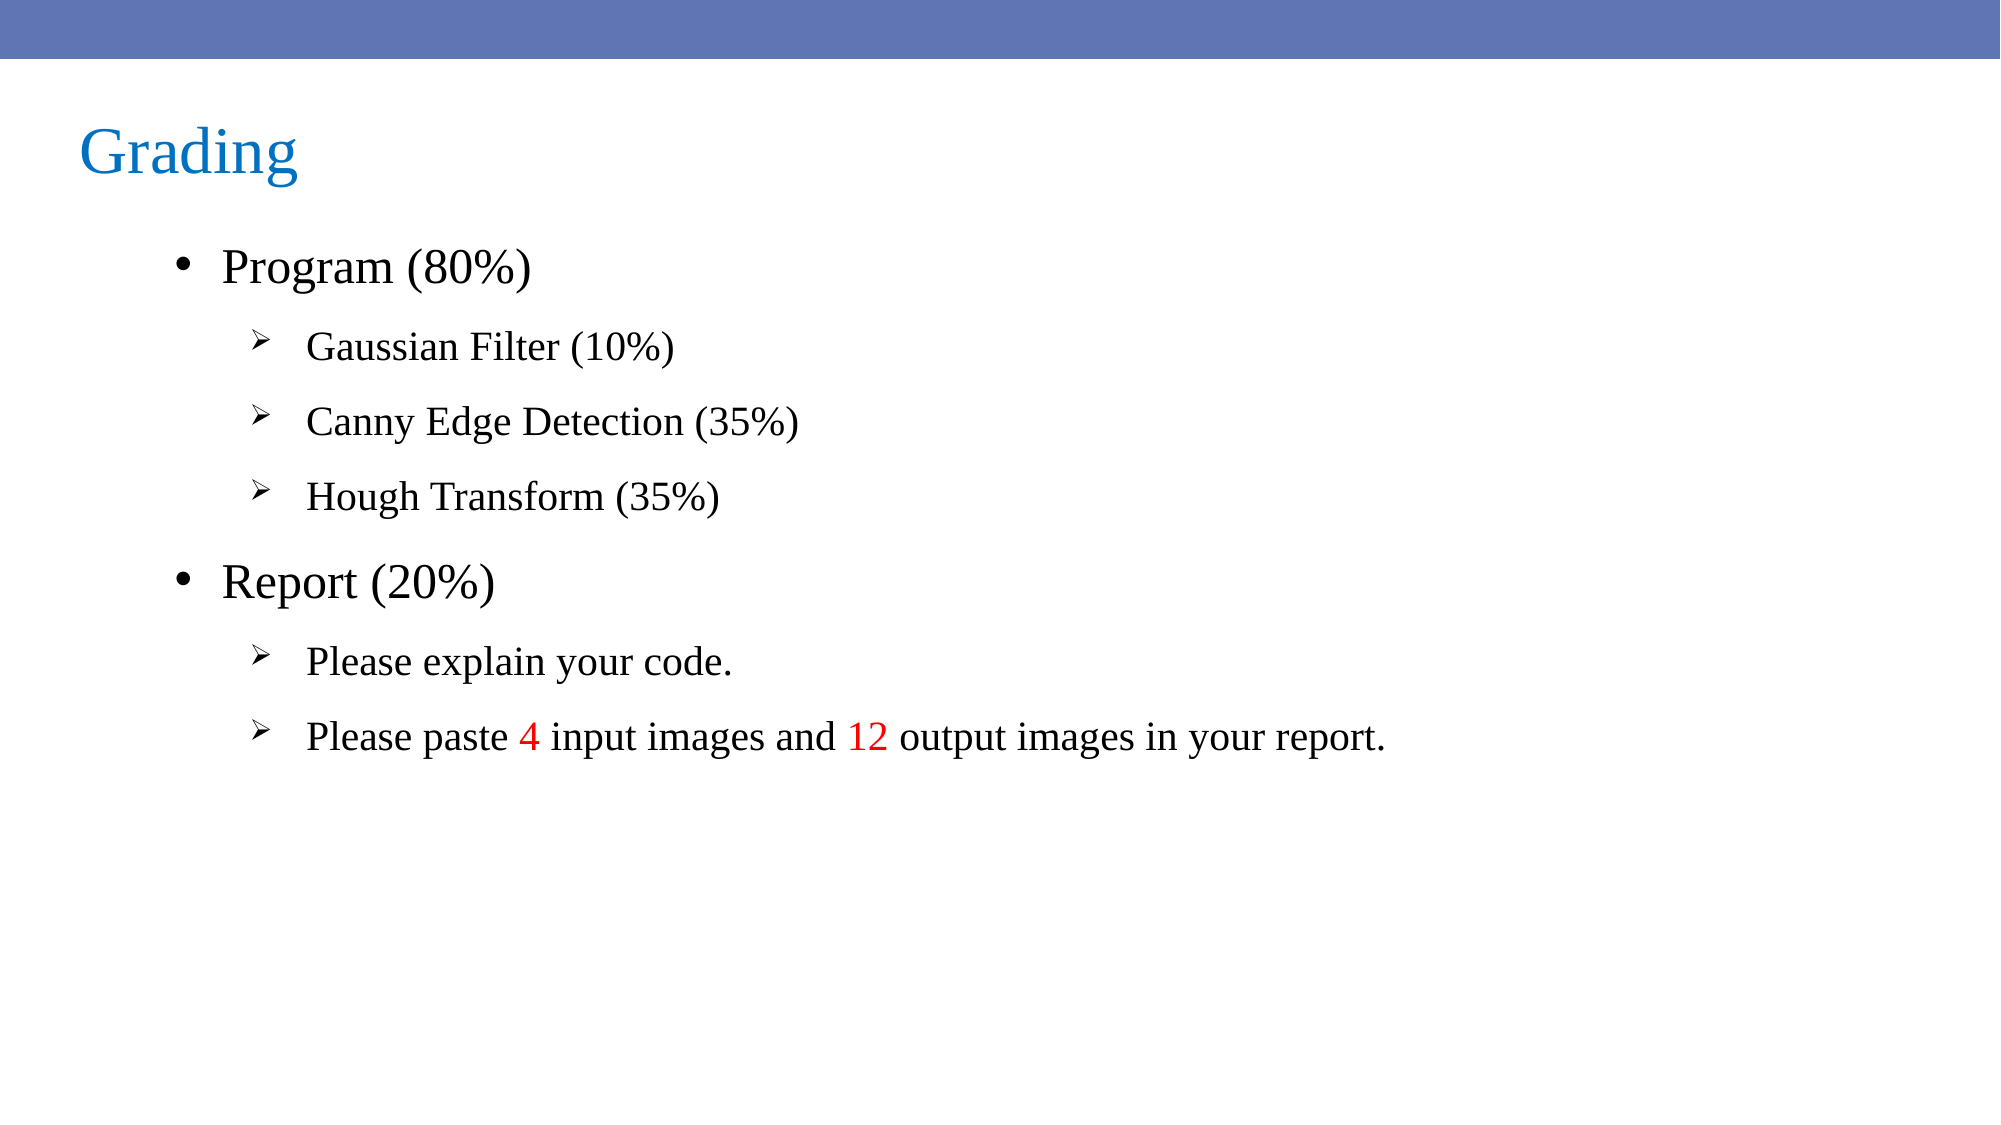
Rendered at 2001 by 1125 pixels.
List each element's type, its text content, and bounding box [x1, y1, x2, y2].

text_box Program (80%) Gaussian Filter (10%) Canny Edge Detection (35%) Hough Transform (35%) Report (20%) Please explain your code. Please paste 4 input images and 12 output images in your report. [159, 195, 1841, 766]
text_box Grading [65, 99, 915, 195]
